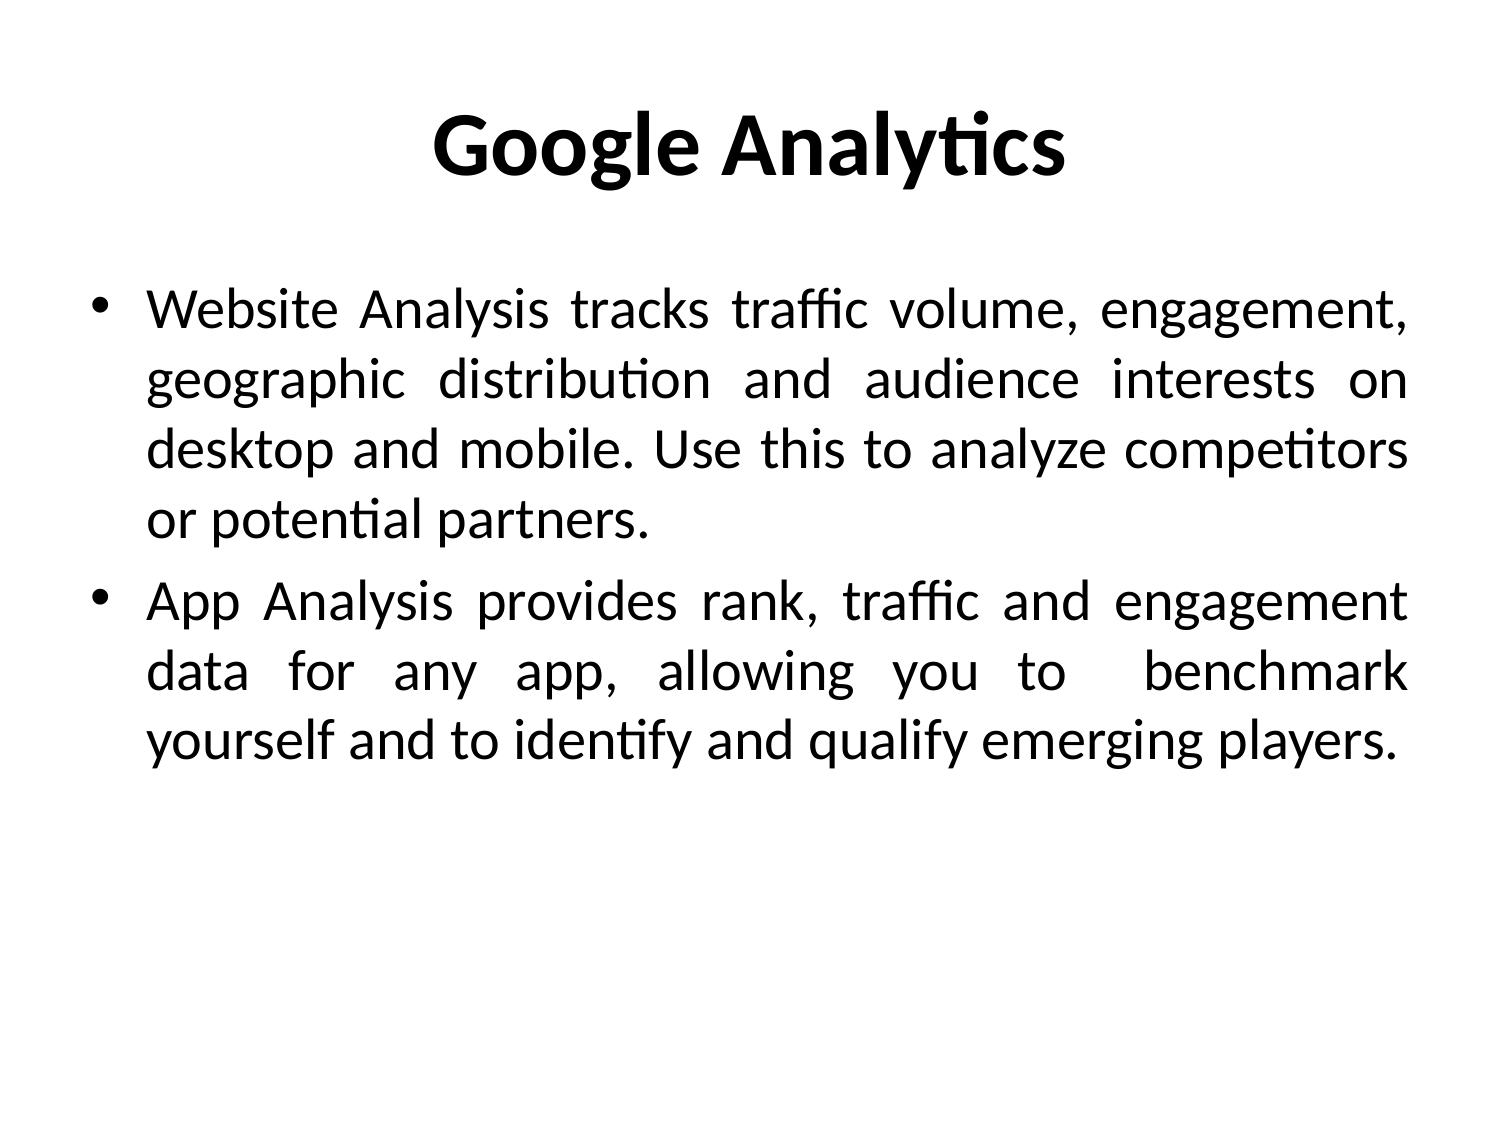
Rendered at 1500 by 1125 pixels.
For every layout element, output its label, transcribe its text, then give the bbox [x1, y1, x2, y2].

list Website Analysis tracks traffic volume, engagement, geographic distribution and audience interests on desktop and mobile. Use this to analyze competitors or potential partners. App Analysis provides rank, traffic and engagement data for any app, allowing you to benchmark yourself and to identify and qualify emerging players. [75, 262, 1425, 1088]
title Google Analytics [75, 45, 1425, 233]
